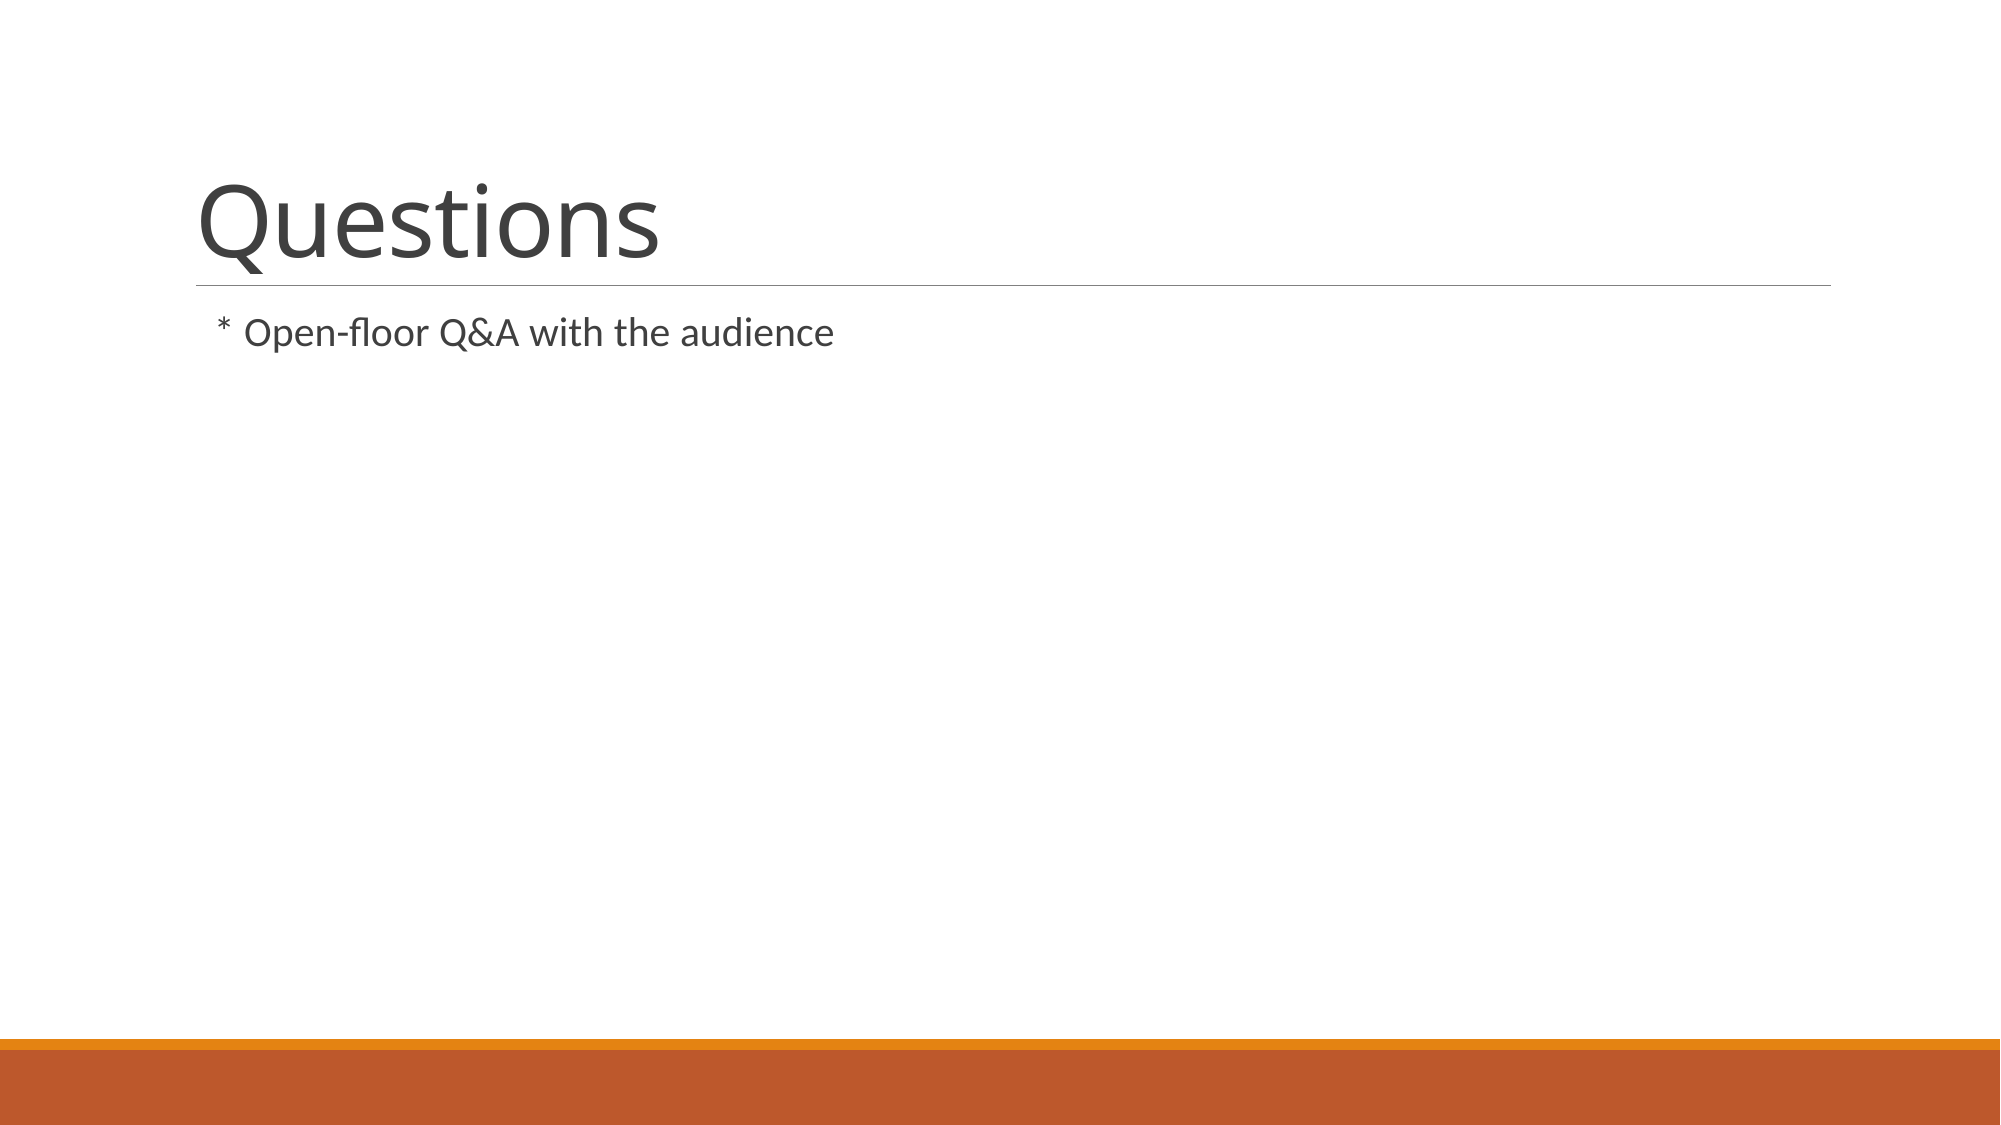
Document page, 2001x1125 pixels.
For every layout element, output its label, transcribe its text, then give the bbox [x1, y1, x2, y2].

list * Open-floor Q&A with the audience [180, 302, 1830, 963]
title Questions [180, 47, 1830, 285]
